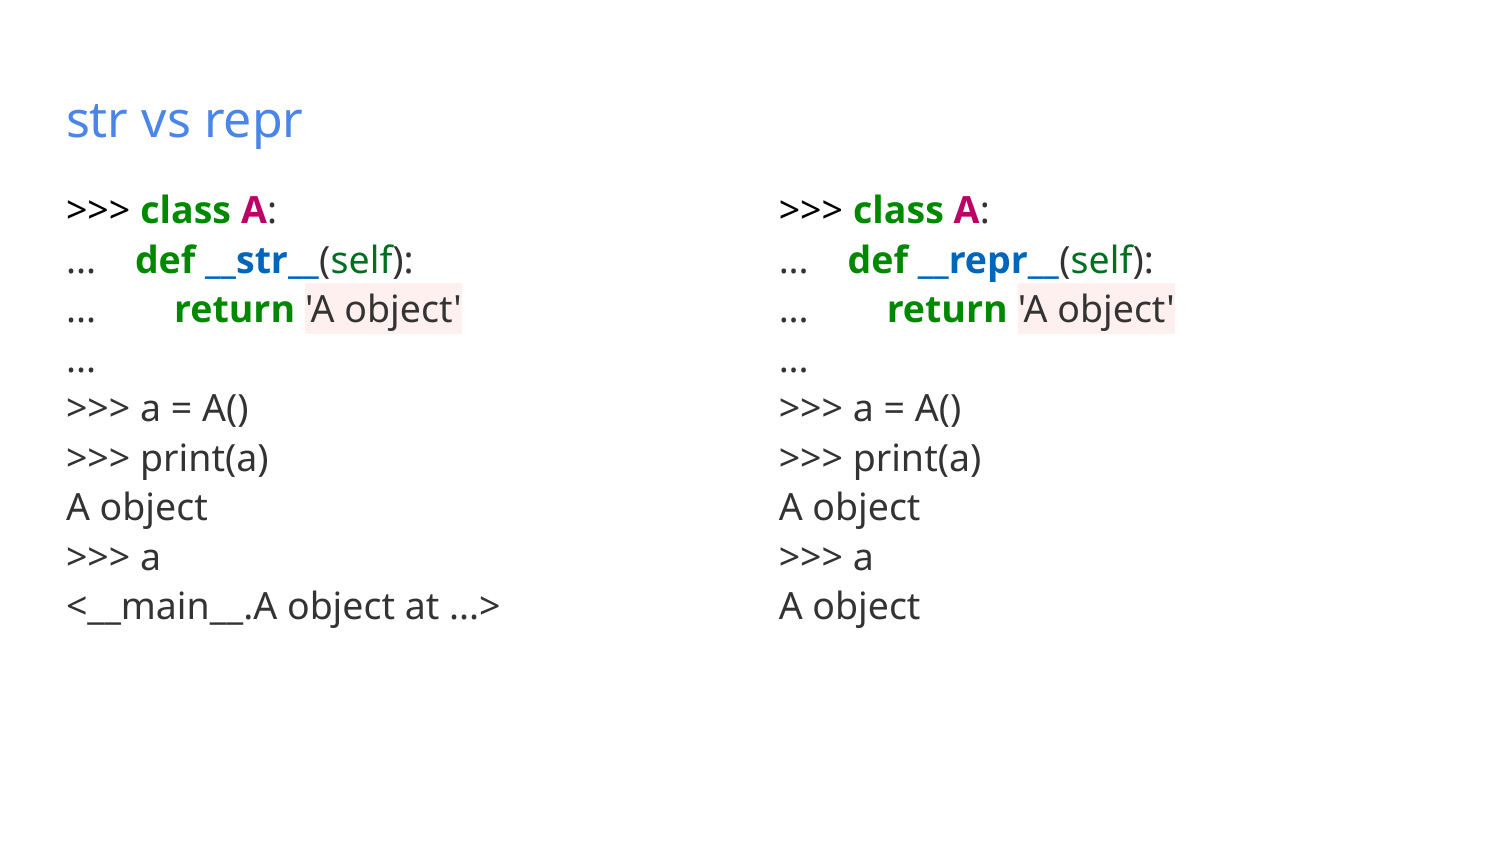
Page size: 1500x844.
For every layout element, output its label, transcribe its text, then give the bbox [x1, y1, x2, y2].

title str vs repr [51, 72, 1449, 167]
text_box >>> class A: ... def __str__(self): ... return 'A object' ... >>> a = A() >>> print(a) A object >>> a <__main__.A object at ...> [51, 166, 750, 641]
text_box >>> class A: ... def __repr__(self): ... return 'A object' ... >>> a = A() >>> print(a) A object >>> a A object [763, 166, 1428, 641]
